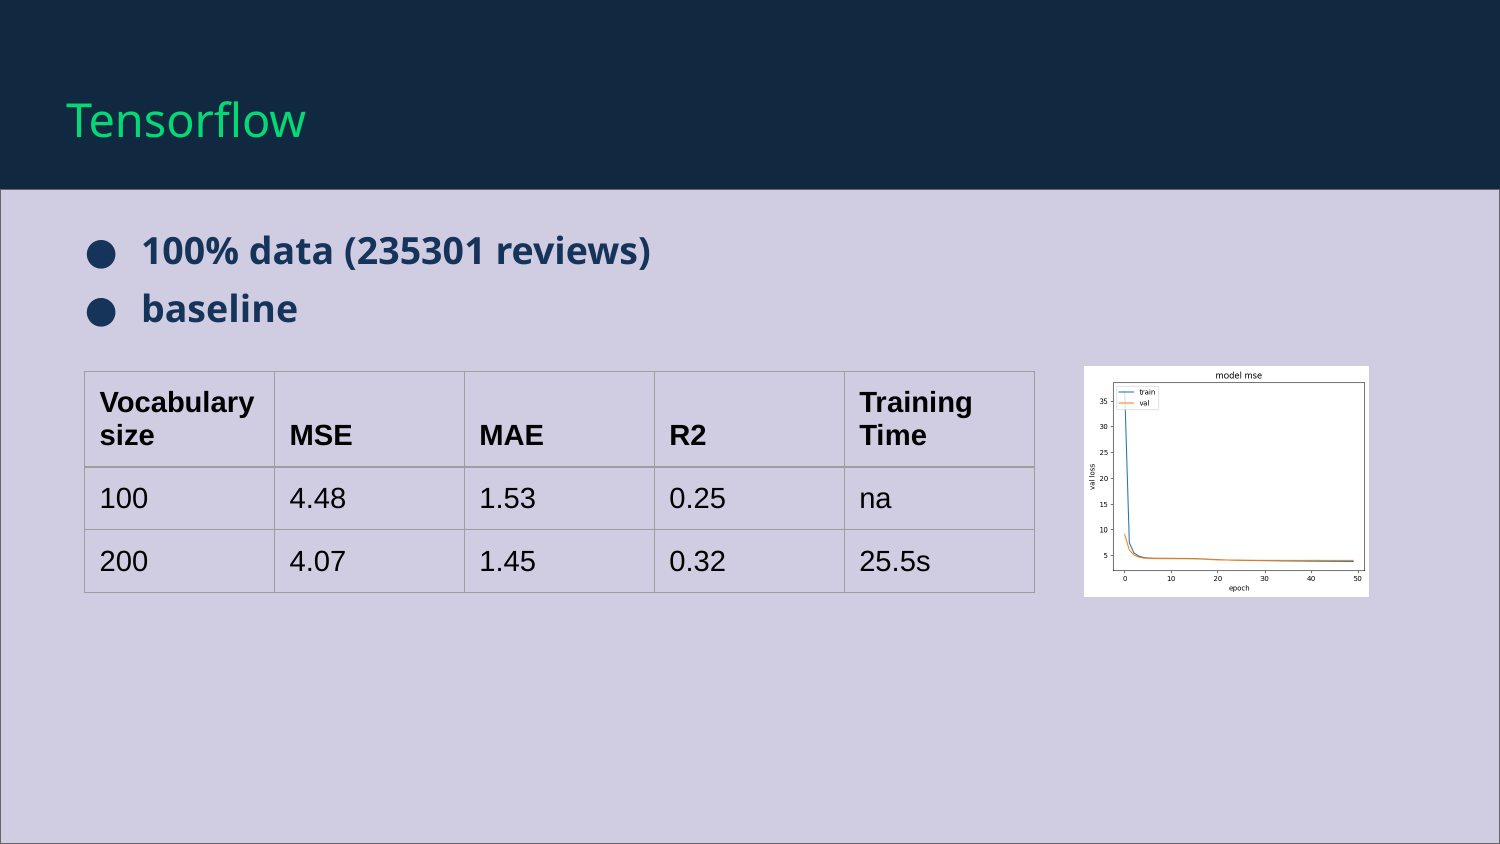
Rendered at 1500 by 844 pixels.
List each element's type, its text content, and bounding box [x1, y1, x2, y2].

table_cell 25.5s [845, 530, 1034, 592]
table_cell 0.32 [655, 530, 844, 592]
table_cell na [845, 468, 1034, 529]
table_header Vocabulary size [85, 372, 274, 466]
table_header R2 [655, 372, 844, 466]
list 100% data (235301 reviews) baseline [51, 201, 1449, 762]
table_cell 1.45 [465, 530, 654, 592]
table_header MSE [275, 372, 464, 466]
table_cell 0.25 [655, 468, 844, 529]
table_cell 4.48 [275, 468, 464, 529]
title Tensorflow [51, 72, 1449, 167]
table_cell 1.53 [465, 468, 654, 529]
table_header MAE [465, 372, 654, 466]
picture [1083, 366, 1369, 597]
table_cell 4.07 [275, 530, 464, 592]
table_cell 100 [85, 468, 274, 529]
table_cell 200 [85, 530, 274, 592]
table_header Training Time [845, 372, 1034, 466]
